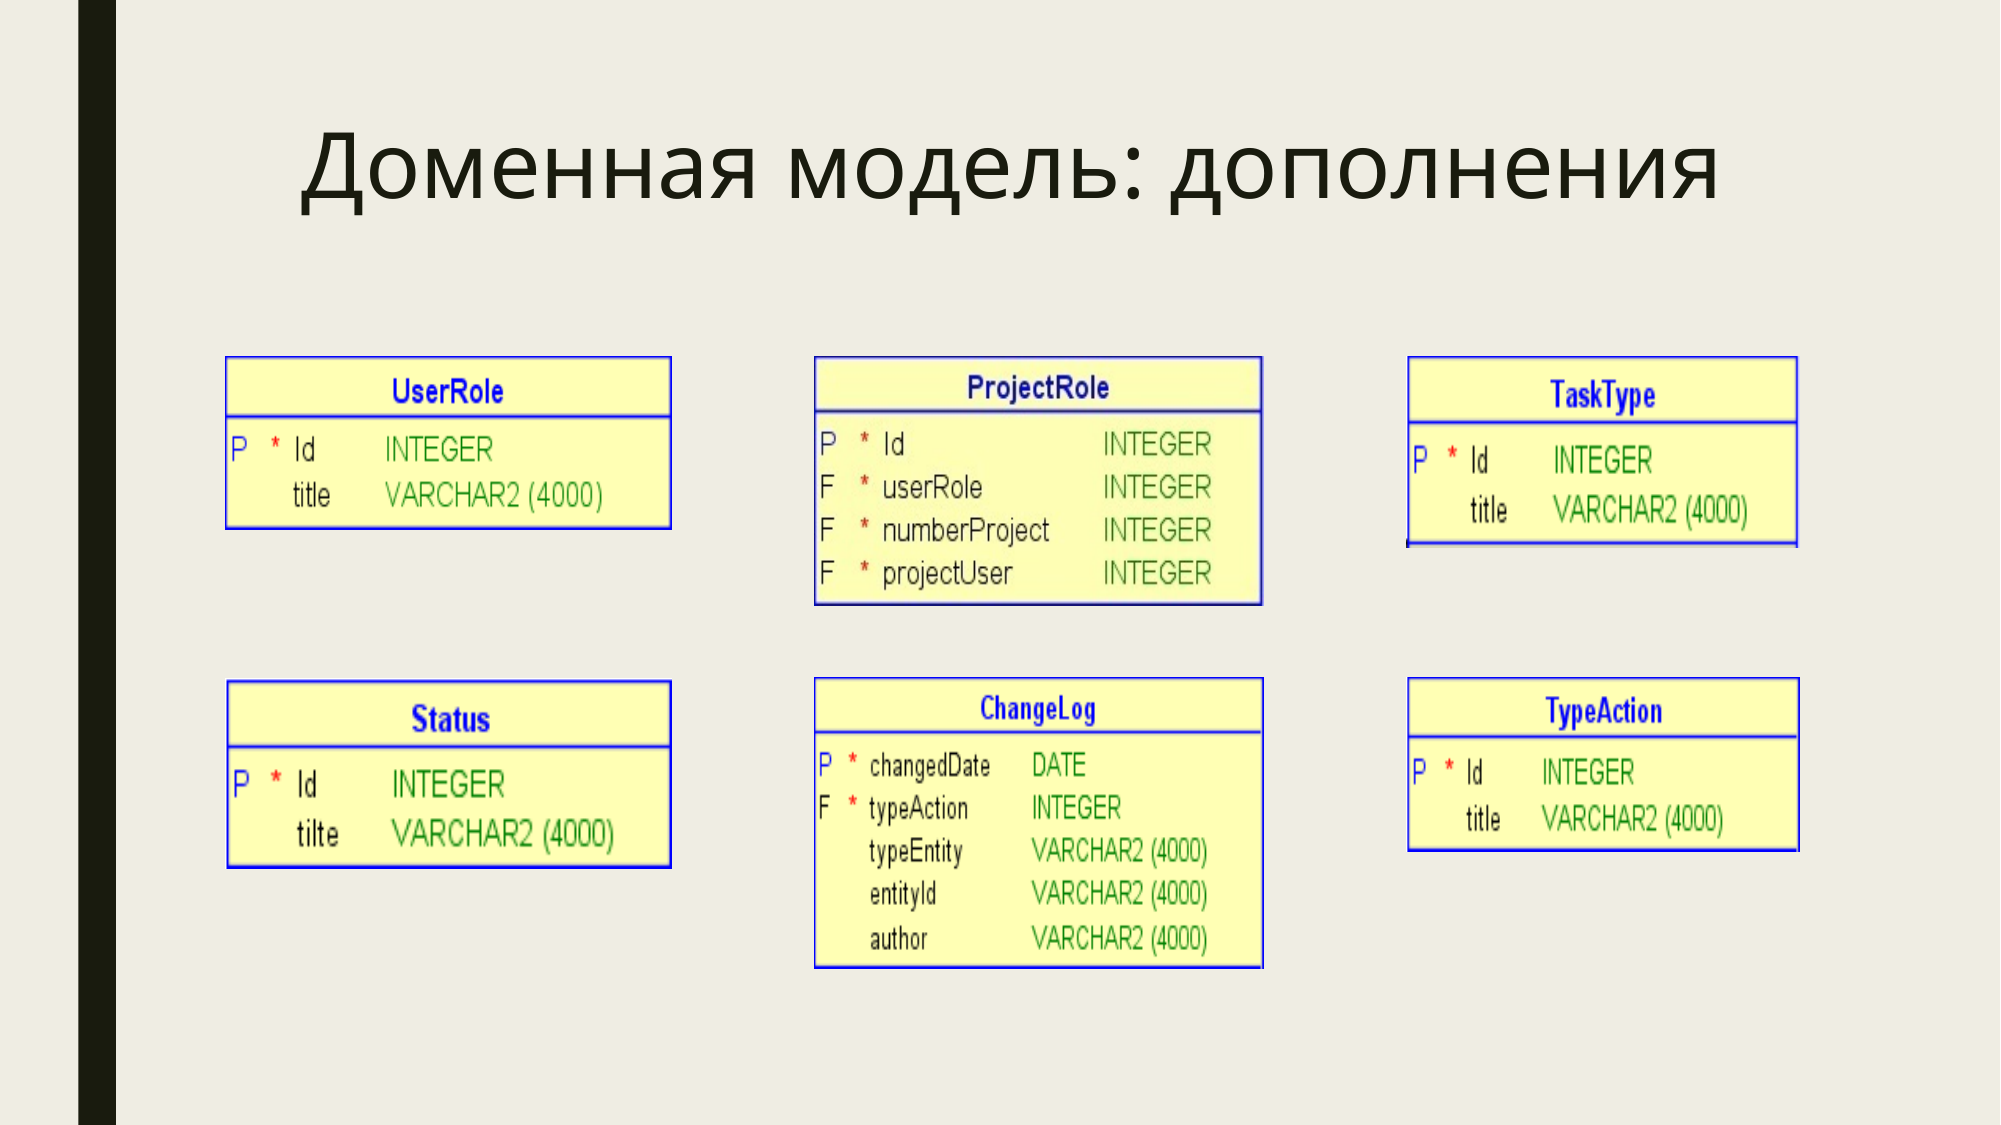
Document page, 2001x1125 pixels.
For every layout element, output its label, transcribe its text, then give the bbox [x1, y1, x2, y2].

picture [224, 678, 672, 870]
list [224, 356, 672, 530]
title Доменная модель: дополнения [225, 112, 1800, 357]
picture [1406, 356, 1800, 548]
picture [1406, 677, 1800, 852]
picture [814, 677, 1264, 969]
picture [814, 356, 1264, 606]
